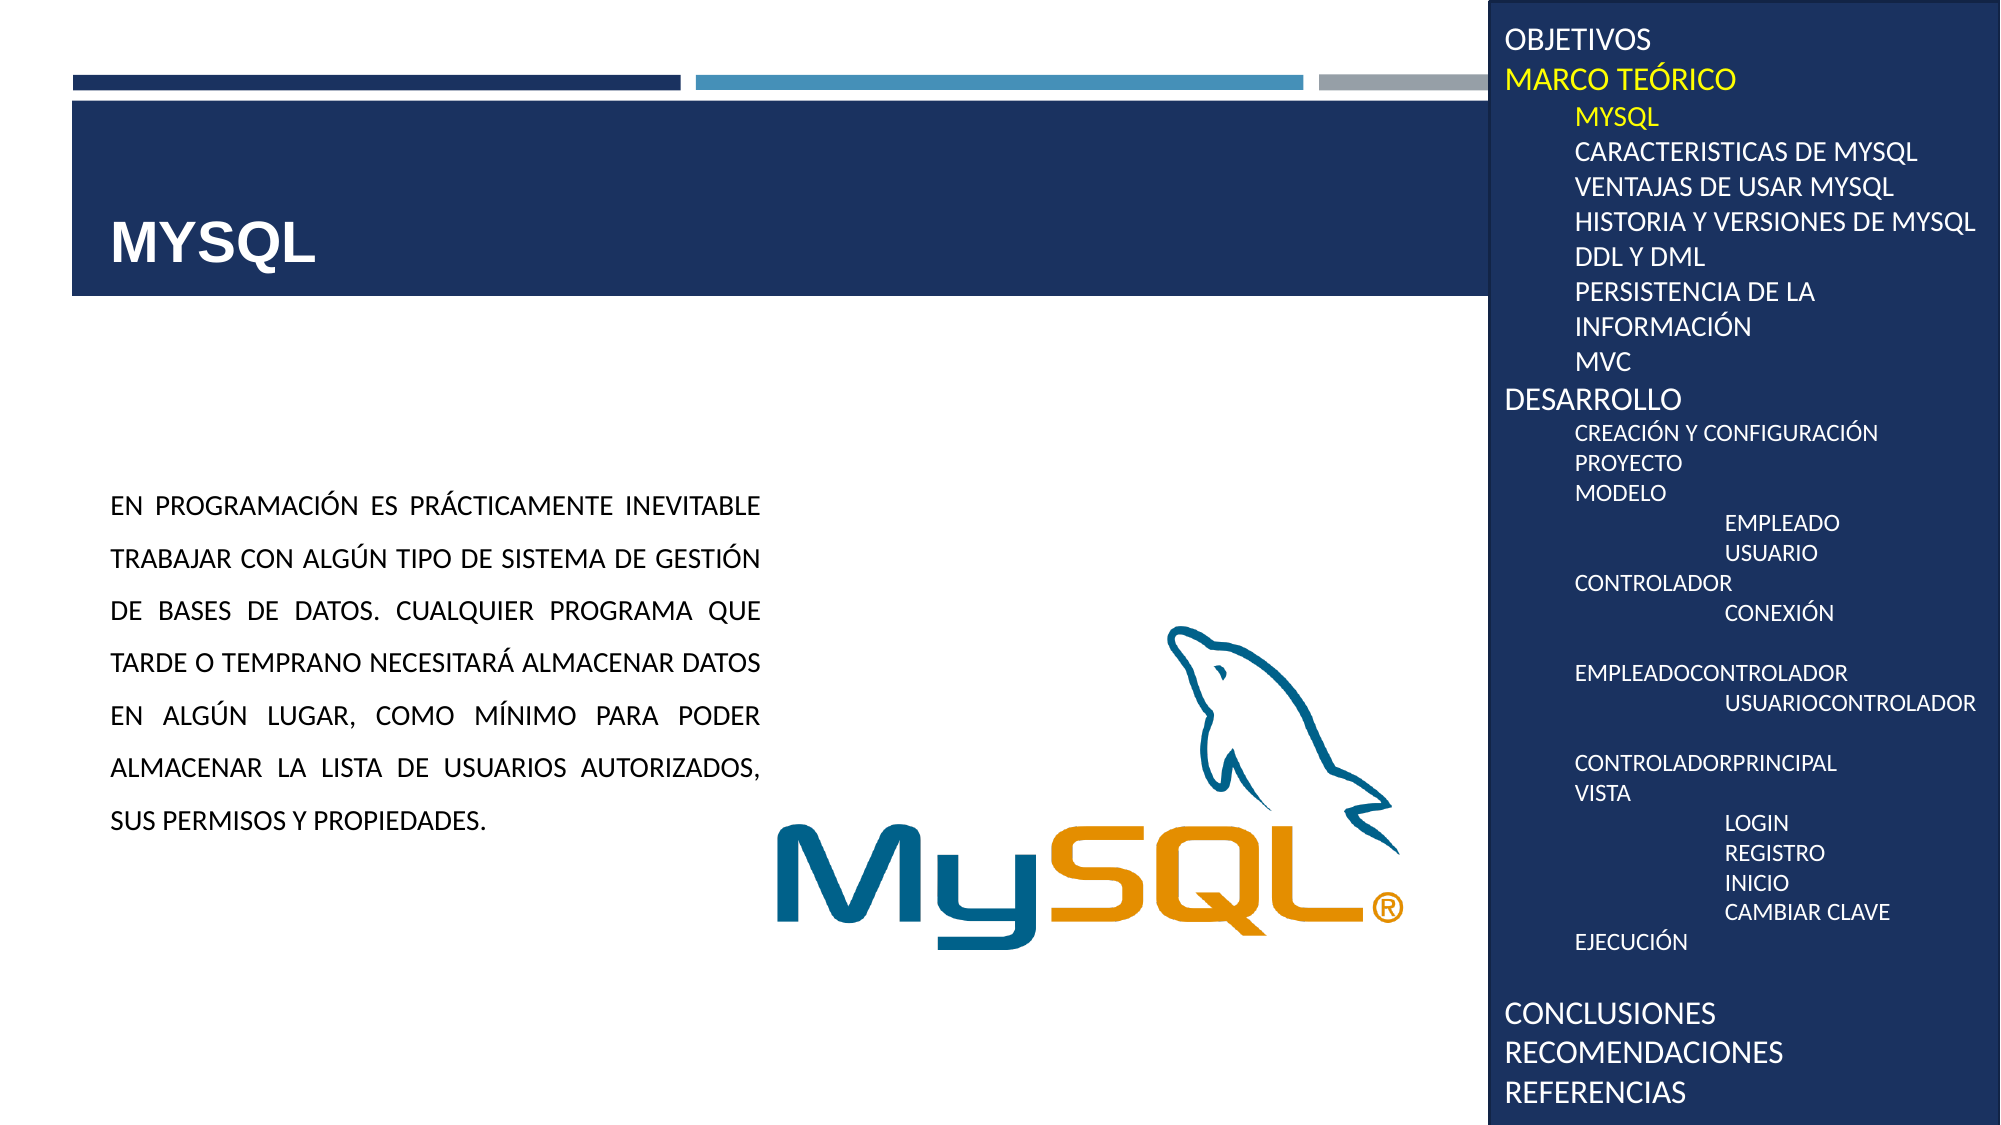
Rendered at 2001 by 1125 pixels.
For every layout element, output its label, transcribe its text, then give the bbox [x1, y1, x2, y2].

list En programación es prácticamente inevitable trabajar con algún tipo de sistema de gestión de bases de datos. Cualquier programa que tarde o temprano necesitará almacenar datos en algún lugar, como mínimo para poder almacenar la lista de usuarios autorizados, sus permisos y propiedades. [95, 415, 777, 890]
title MYSQL [95, 115, 1489, 282]
text_box OBJETIVOS MARCO TEÓRICO MYSQL CARACTERISTICAS DE MYSQL VENTAJAS DE USAR MYSQL HISTORIA Y VERSIONES DE MYSQL DDL Y DML PERSISTENCIA DE LA INFORMACIÓN MVC DESARROLLO CREACIÓN Y CONFIGURACIÓN PROYECTO MODELO EMPLEADO USUARIO CONTROLADOR CONEXIÓN EMPLEADOCONTROLADOR USUARIOCONTROLADOR CONTROLADORPRINCIPAL VISTA LOGIN REGISTRO INICIO CAMBIAR CLAVE EJECUCIÓN CONCLUSIONES RECOMENDACIONES REFERENCIAS [1489, 1, 2000, 1125]
picture [776, 624, 1404, 950]
